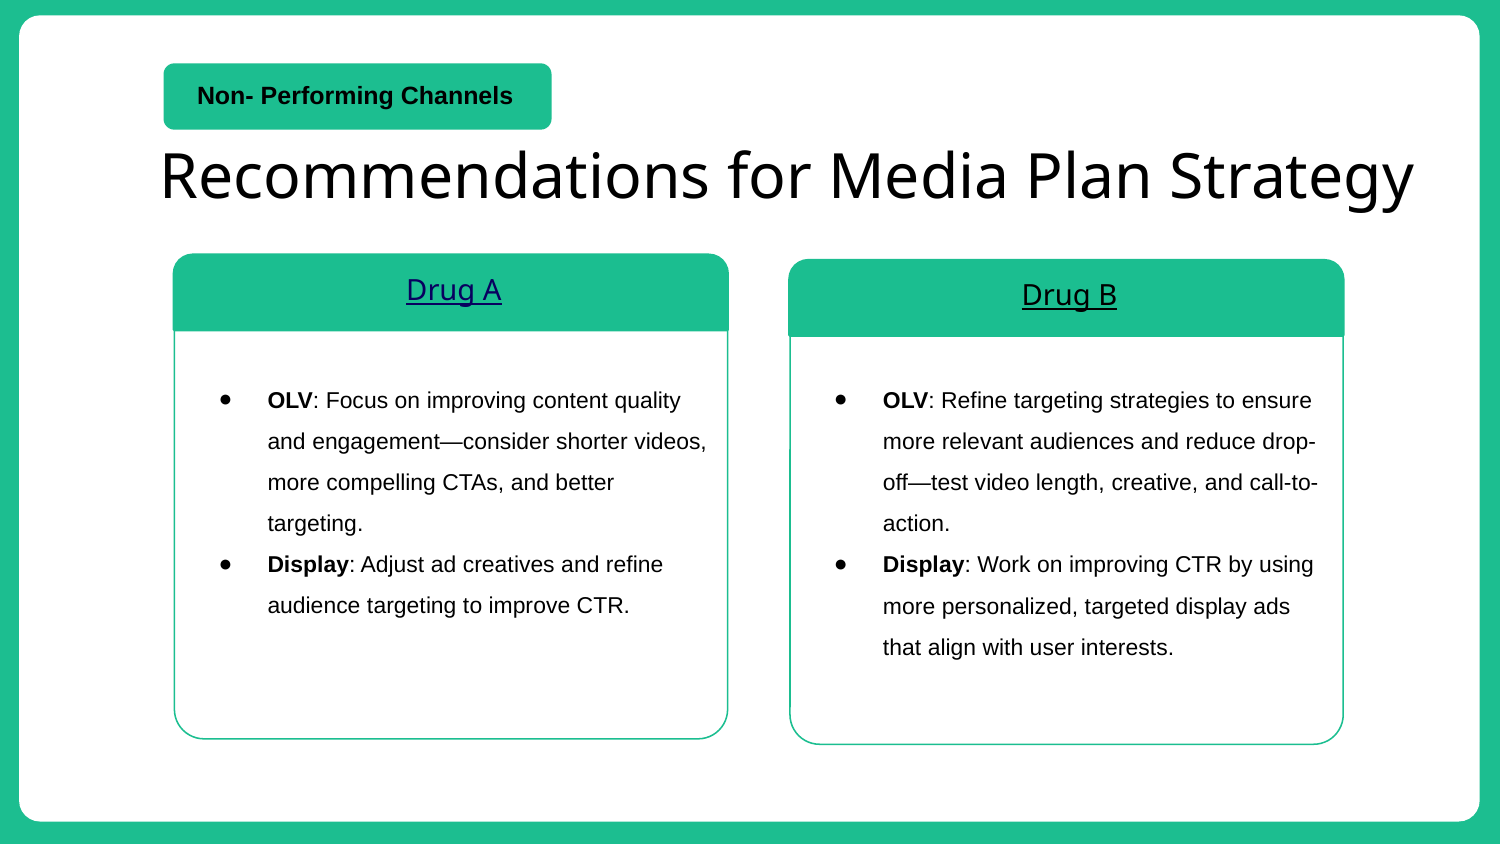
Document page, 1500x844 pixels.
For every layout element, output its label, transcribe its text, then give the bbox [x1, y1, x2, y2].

text_box [163, 63, 552, 130]
text_box [789, 270, 1343, 336]
subtitle Drug B [792, 255, 1347, 333]
text_box [789, 333, 1344, 745]
title Recommendations for Media Plan Strategy [144, 129, 1435, 266]
text_box [174, 266, 728, 330]
title Non- Performing Channels [182, 68, 533, 125]
text_box [174, 330, 728, 739]
subtitle Drug A [177, 266, 731, 328]
list OLV: Focus on improving content quality and engagement—consider shorter videos, more compelling CTAs, and better targeting. Display: Adjust ad creatives and refine audience targeting to improve CTR. [177, 356, 731, 707]
list OLV: Refine targeting strategies to ensure more relevant audiences and reduce drop-off—test video length, creative, and call-to-action. Display: Work on improving CTR by using more personalized, targeted display ads that align with user interests. [792, 356, 1346, 707]
